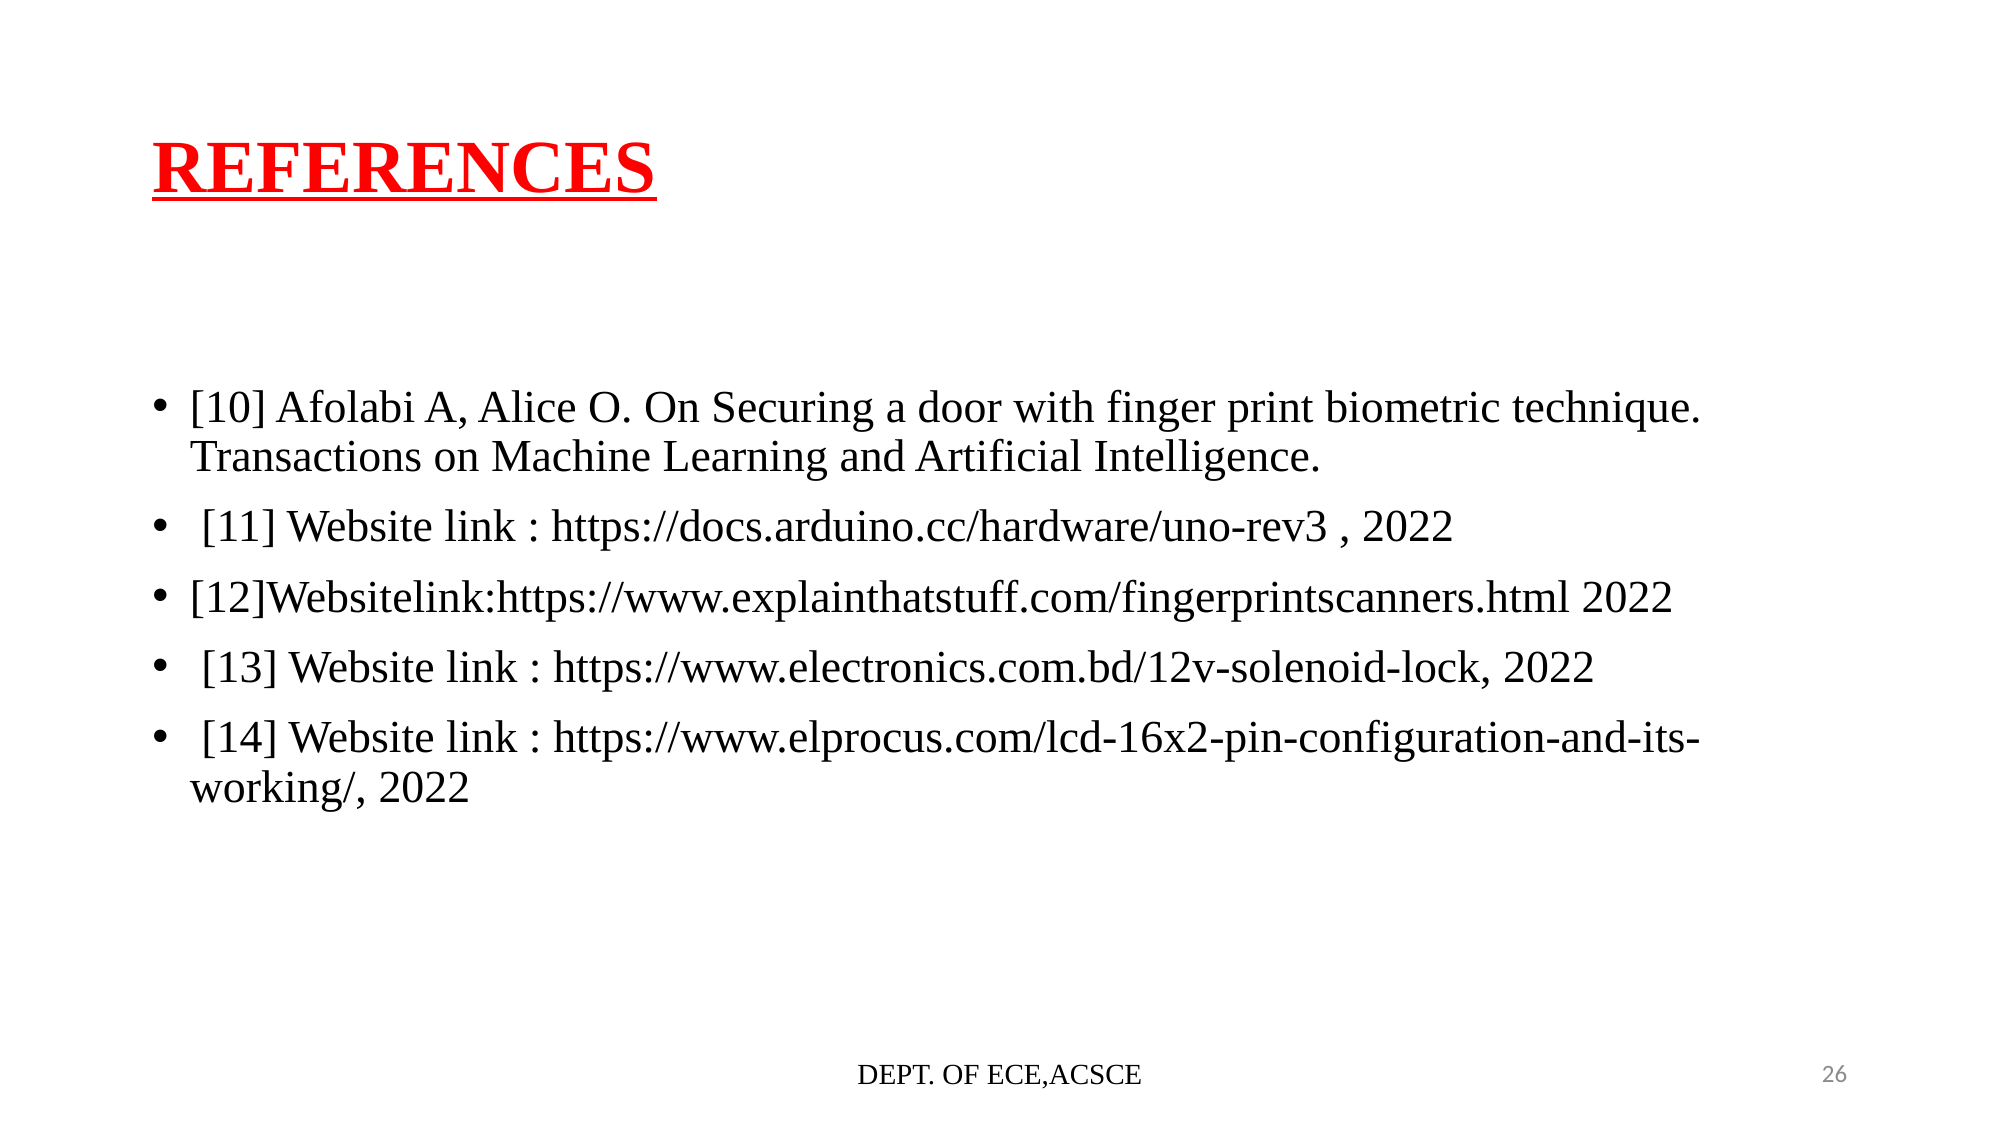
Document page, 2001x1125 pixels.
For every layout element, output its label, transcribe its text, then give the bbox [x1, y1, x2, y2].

title REFERENCES [137, 59, 1863, 278]
slide_number 26 [1412, 1042, 1863, 1103]
footer DEPT. OF ECE,ACSCE [662, 1042, 1338, 1103]
list [10] Afolabi A, Alice O. On Securing a door with finger print biometric technique. Transactions on Machine Learning and Artificial Intelligence. [11] Website link : https://docs.arduino.cc/hardware/uno-rev3 , 2022 [12]Websitelink:https://www.explainthatstuff.com/fingerprintscanners.html 2022 [13] Website link : https://www.electronics.com.bd/12v-solenoid-lock, 2022 [14] Website link : https://www.elprocus.com/lcd-16x2-pin-configuration-and-its-working/, 2022 [137, 299, 1863, 1014]
